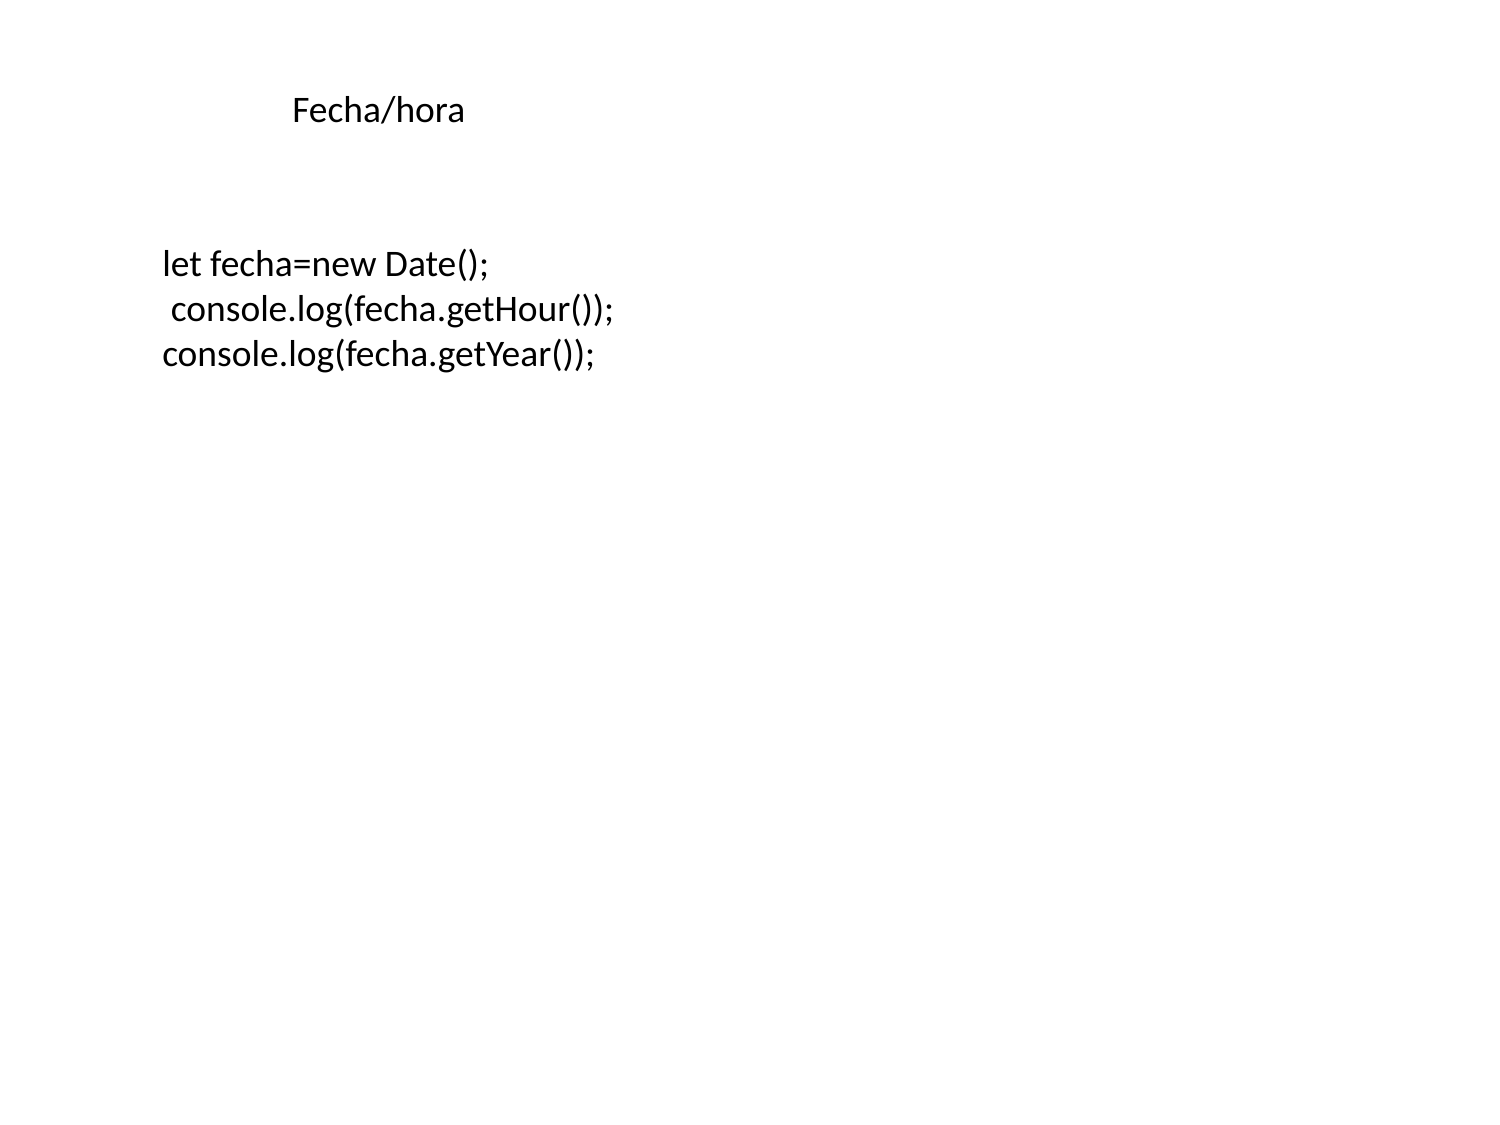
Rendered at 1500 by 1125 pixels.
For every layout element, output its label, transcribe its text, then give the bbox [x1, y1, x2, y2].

text_box Fecha/hora [277, 78, 621, 138]
text_box let fecha=new Date(); console.log(fecha.getHour()); console.log(fecha.getYear()); [147, 231, 880, 382]
